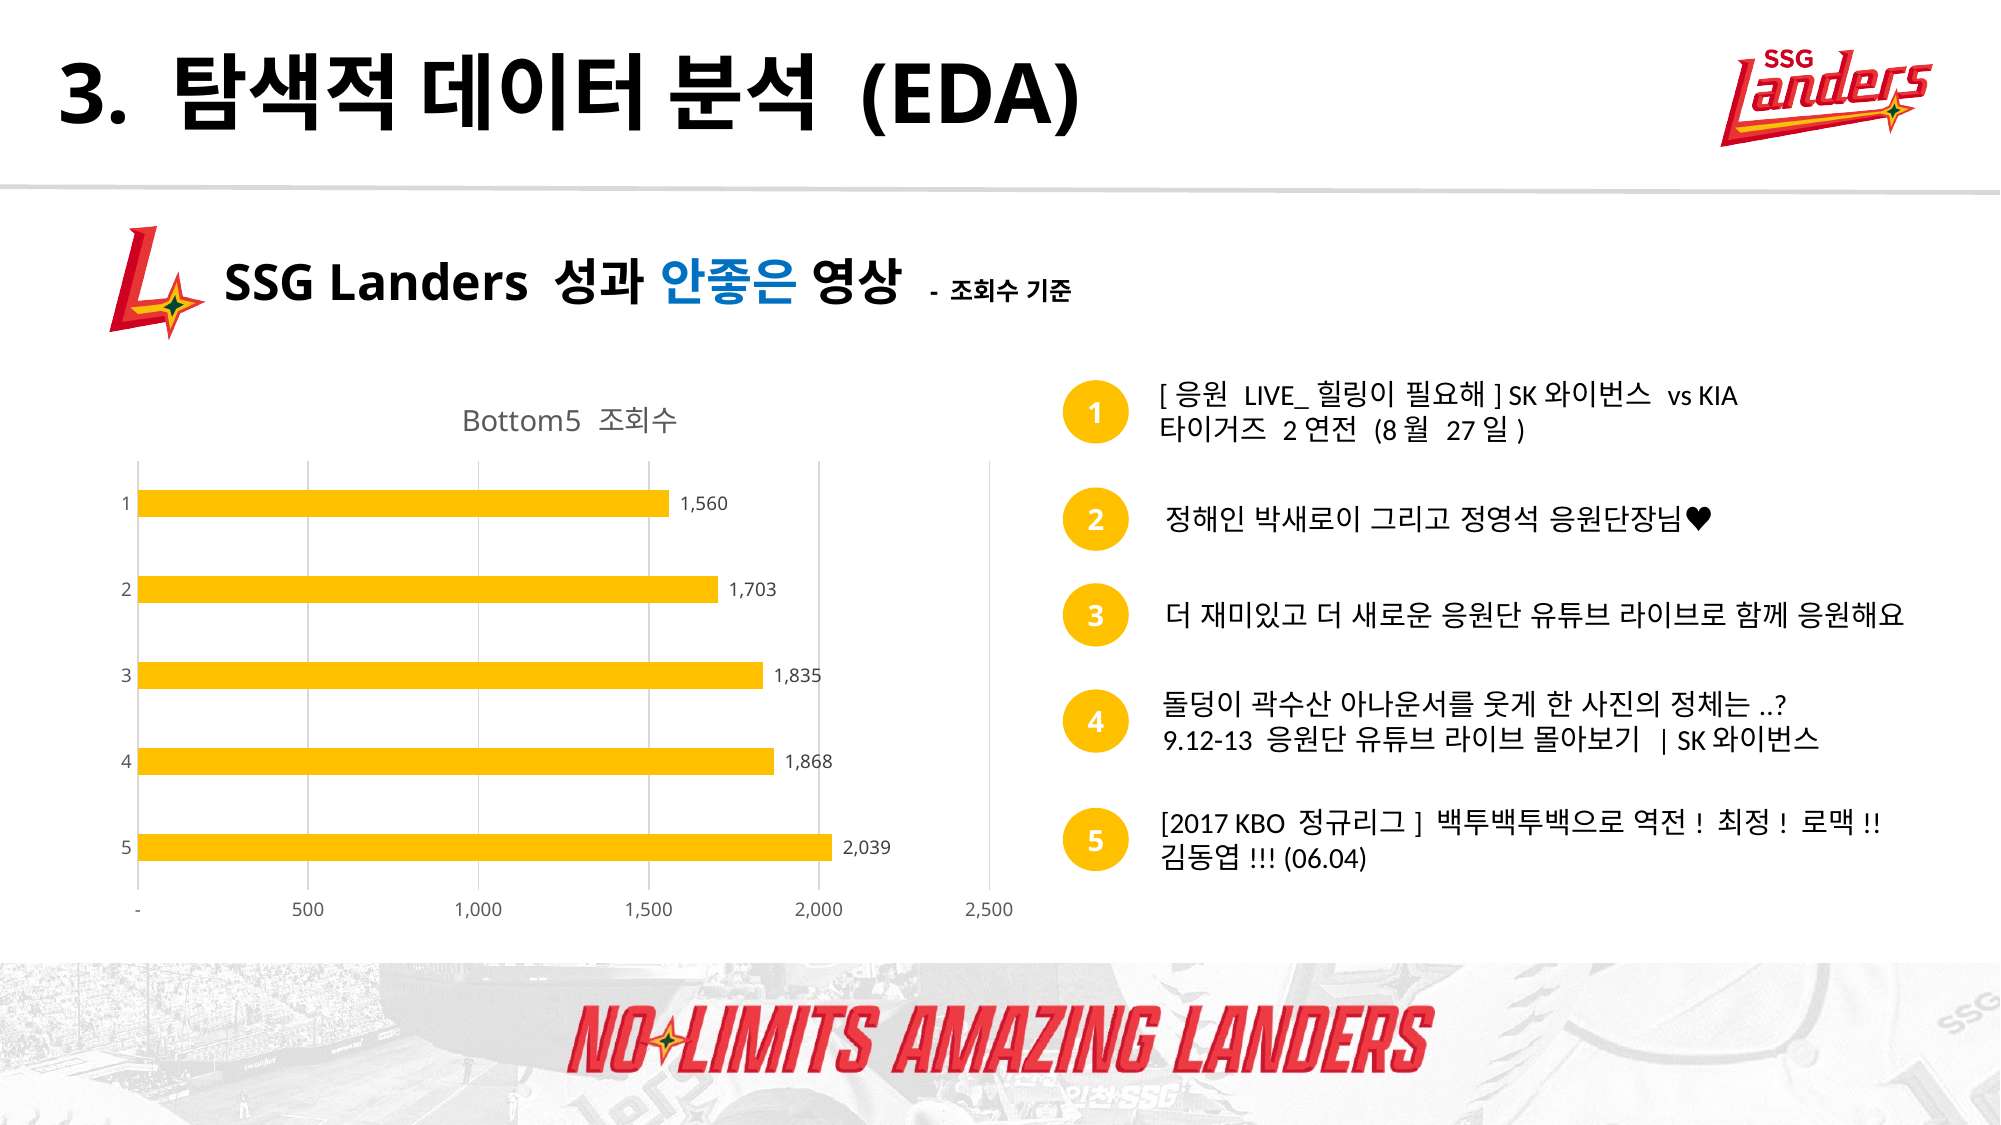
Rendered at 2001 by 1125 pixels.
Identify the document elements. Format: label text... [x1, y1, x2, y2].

chart [101, 368, 1038, 935]
text_box 3. 탐색적 데이터 분석 (EDA) [43, 32, 1228, 148]
picture [1688, 23, 1967, 171]
text_box SSG Landers 성과 안좋은 영상 - 조회수 기준 [209, 243, 1441, 348]
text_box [1062, 368, 1980, 884]
picture [101, 219, 211, 344]
picture [0, 962, 2000, 1125]
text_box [0, 186, 2000, 193]
